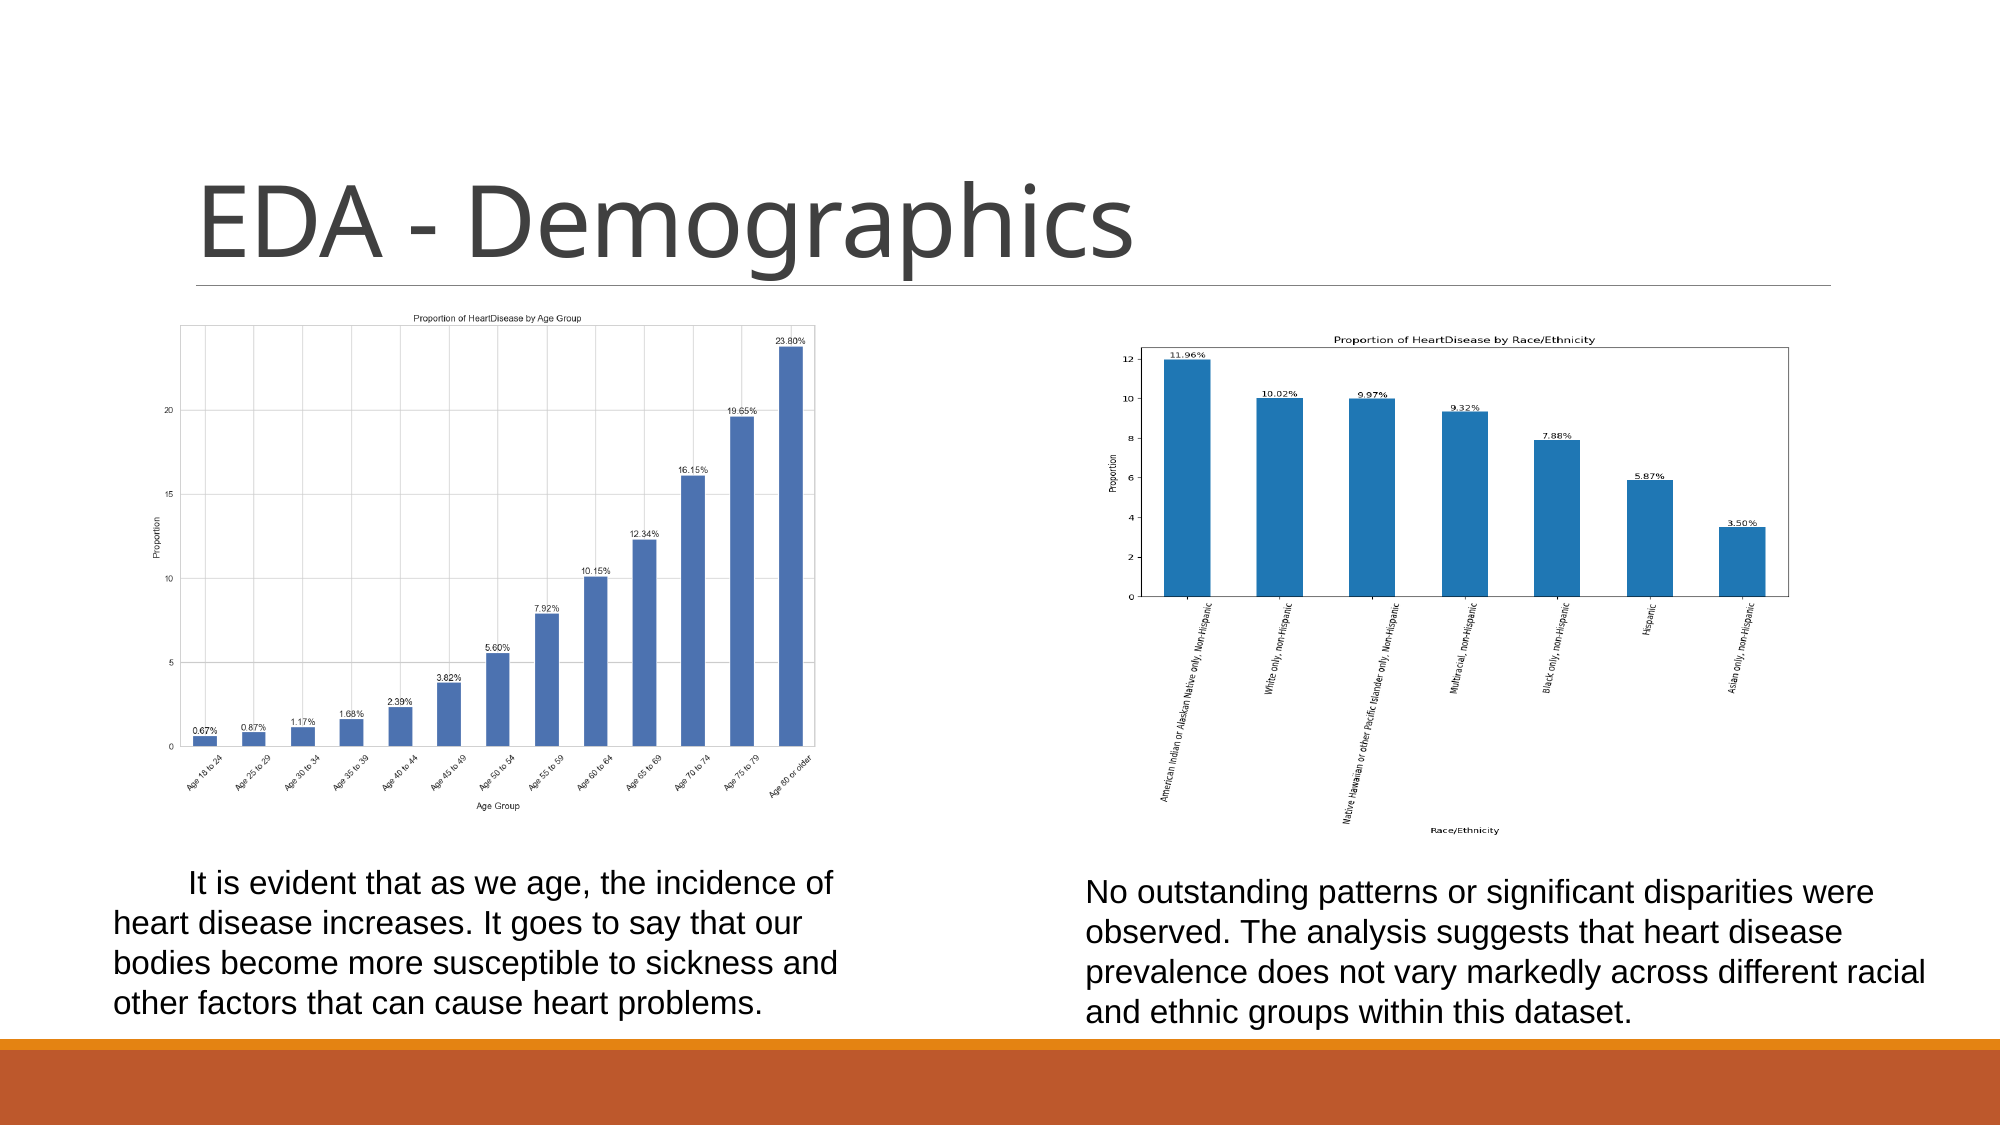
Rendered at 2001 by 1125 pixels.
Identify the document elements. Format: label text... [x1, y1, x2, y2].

text_box No outstanding patterns or significant disparities were observed. The analysis suggests that heart disease prevalence does not vary markedly across different racial and ethnic groups within this dataset. [1070, 862, 1950, 1038]
picture [1100, 330, 1796, 841]
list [147, 309, 820, 816]
text_box It is evident that as we age, the incidence of heart disease increases. It goes to say that our bodies become more susceptible to sickness and other factors that can cause heart problems. [98, 854, 905, 1119]
title EDA - Demographics [180, 47, 1830, 285]
